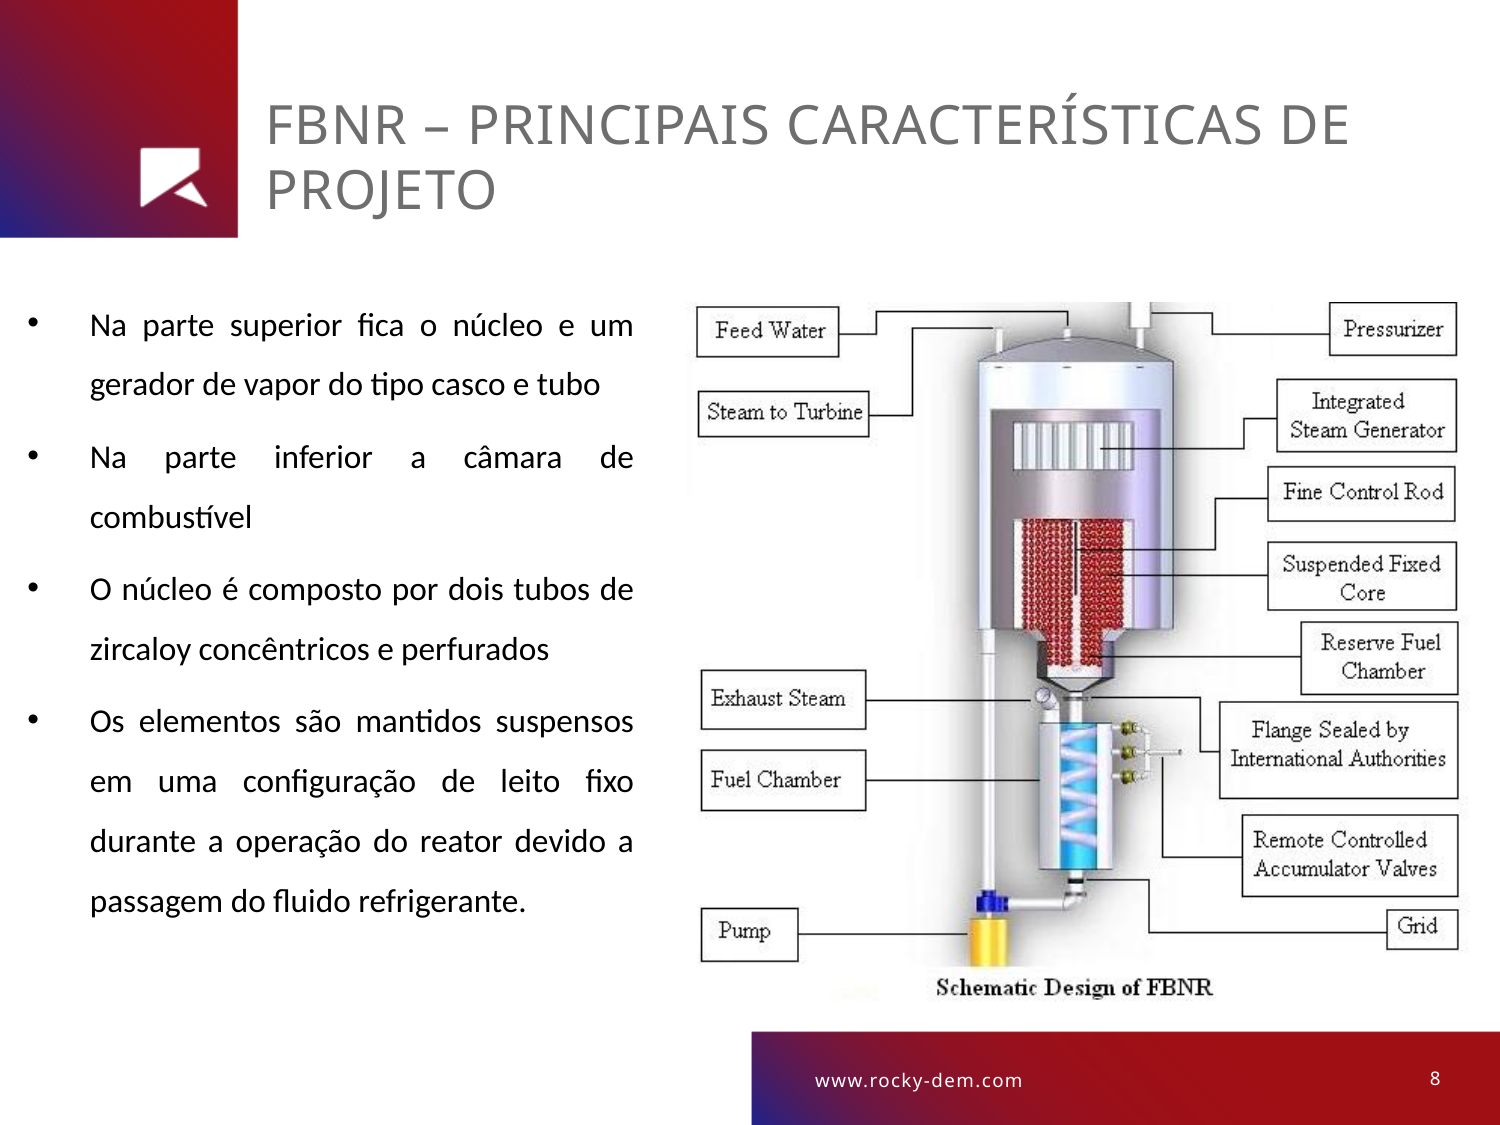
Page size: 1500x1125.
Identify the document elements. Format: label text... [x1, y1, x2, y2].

title FBNR – Principais características de projeto [265, 90, 1436, 138]
list Na parte superior fica o núcleo e um gerador de vapor do tipo casco e tubo Na parte inferior a câmara de combustível O núcleo é composto por dois tubos de zircaloy concêntricos e perfurados Os elementos são mantidos suspensos em uma configuração de leito fixo durante a operação do reator devido a passagem do fluido refrigerante. [0, 275, 650, 990]
picture [685, 302, 1486, 1012]
